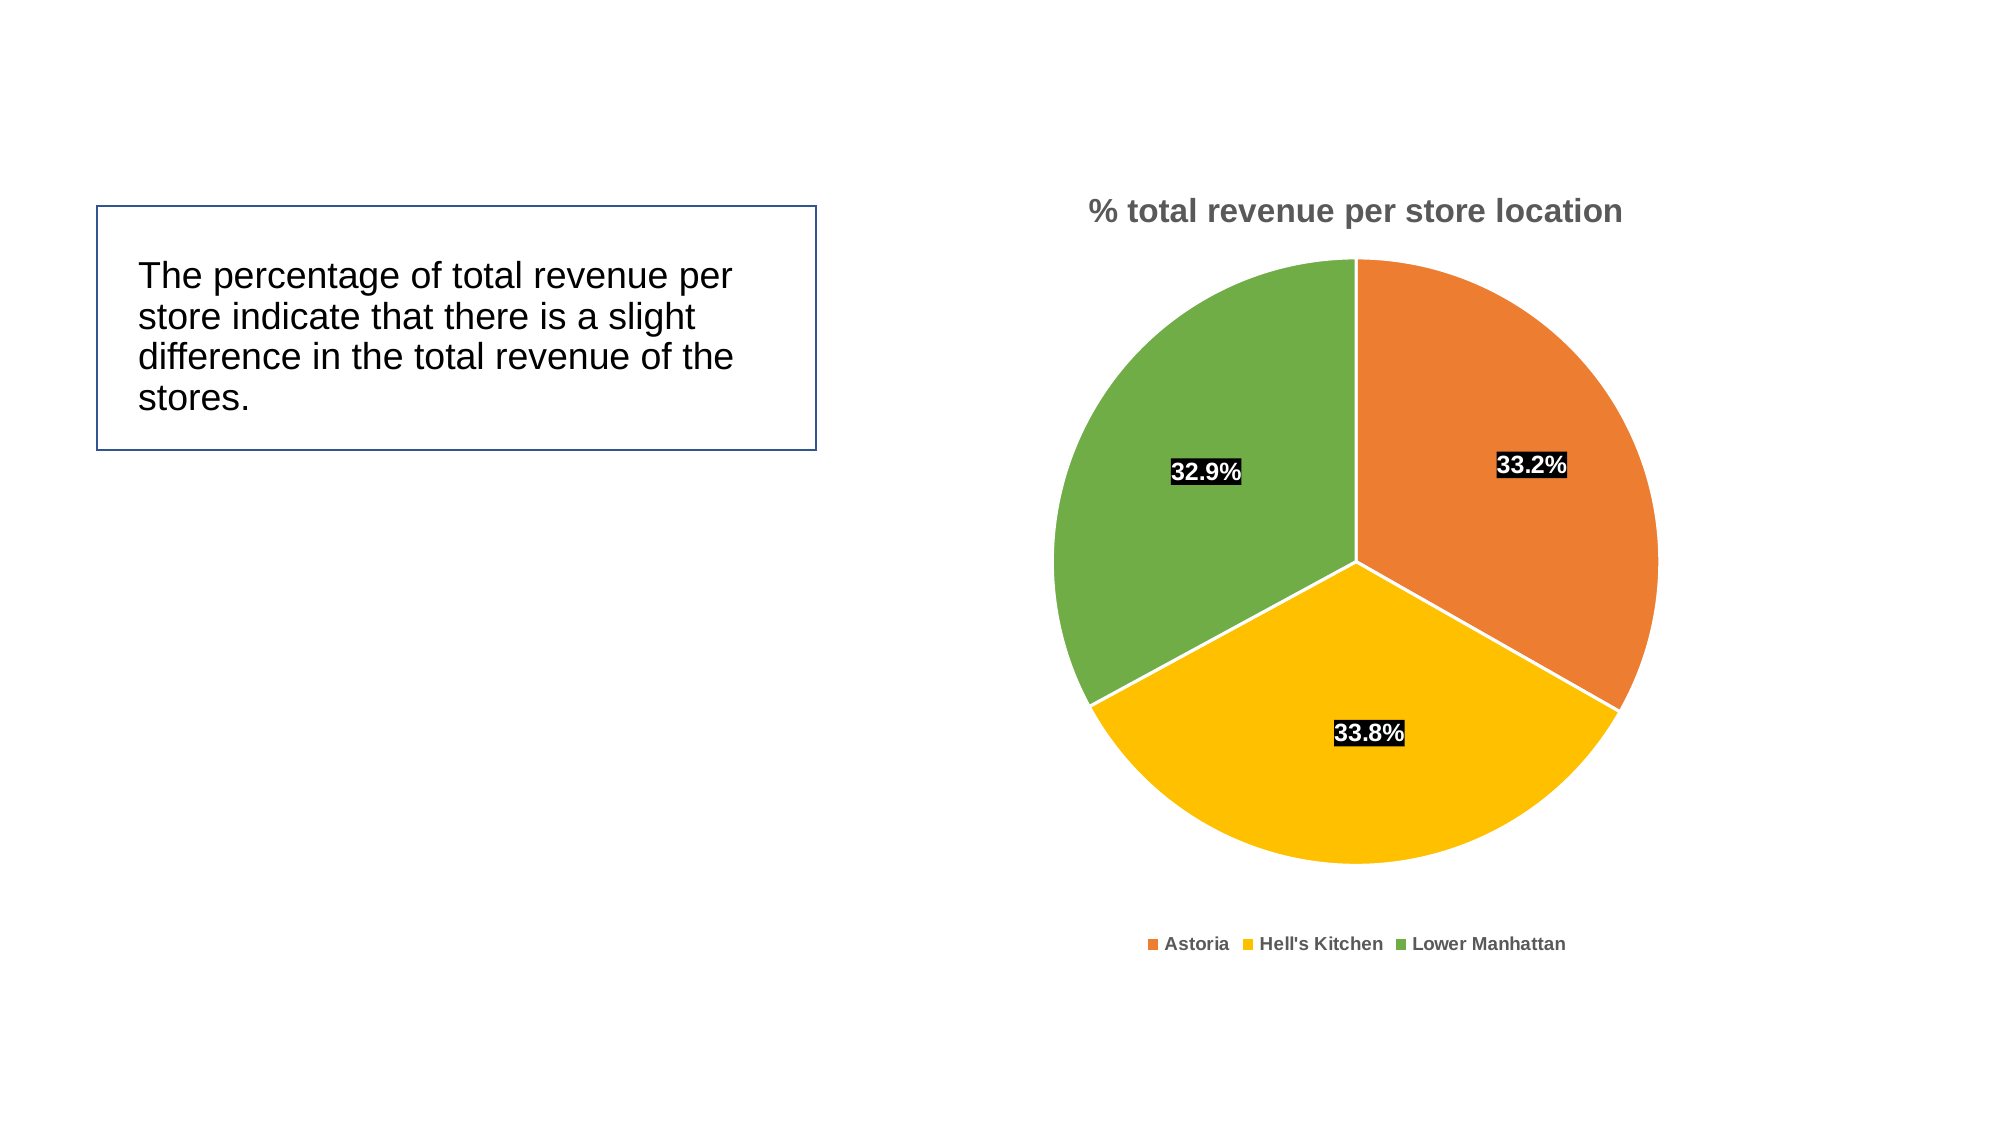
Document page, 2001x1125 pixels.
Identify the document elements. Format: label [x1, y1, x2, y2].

chart [850, 161, 1863, 962]
text_box [96, 205, 817, 451]
